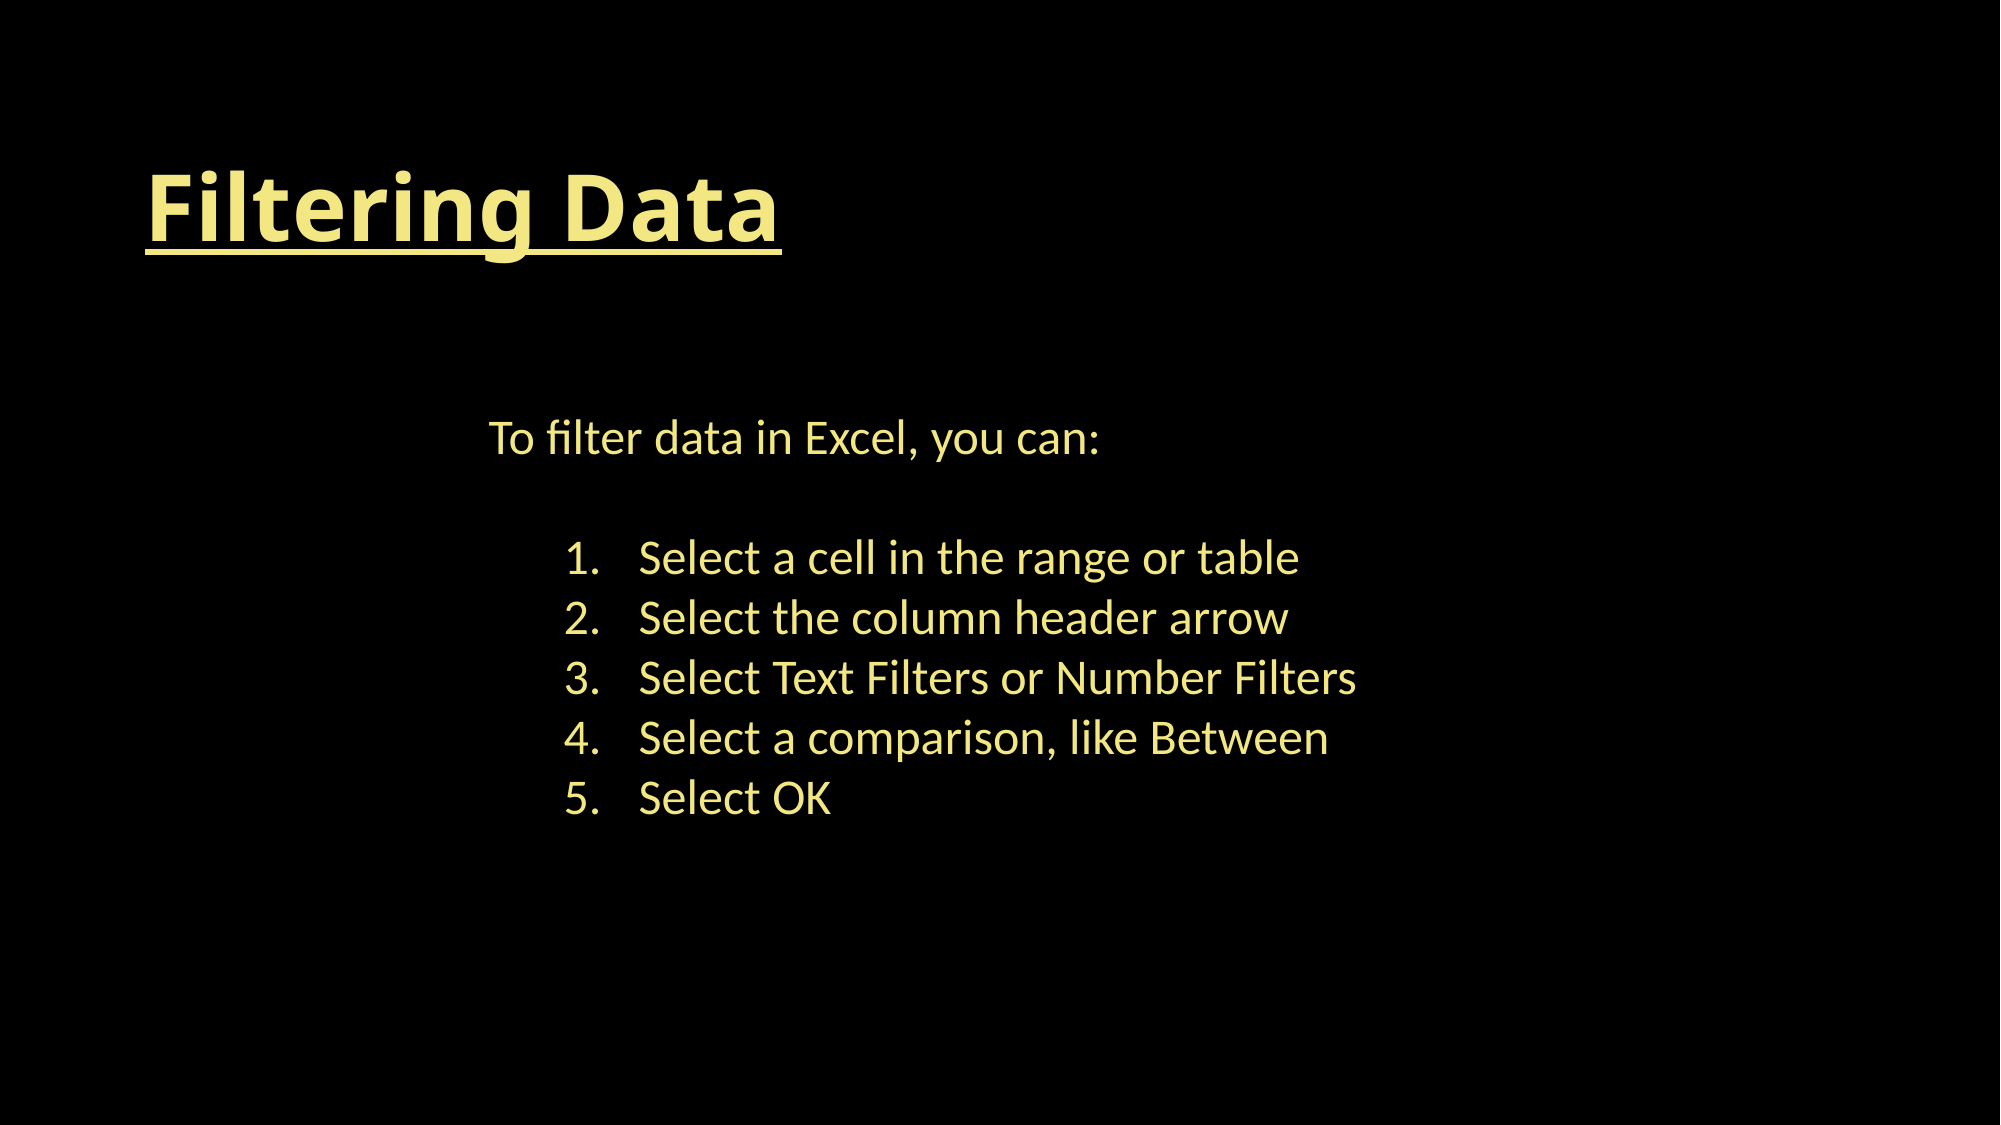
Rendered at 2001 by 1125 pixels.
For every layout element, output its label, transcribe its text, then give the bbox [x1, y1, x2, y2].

text_box Filtering Data [144, 144, 1768, 261]
text_box To filter data in Excel, you can: Select a cell in the range or table Select the column header arrow Select Text Filters or Number Filters Select a comparison, like Between Select OK [473, 397, 1474, 832]
